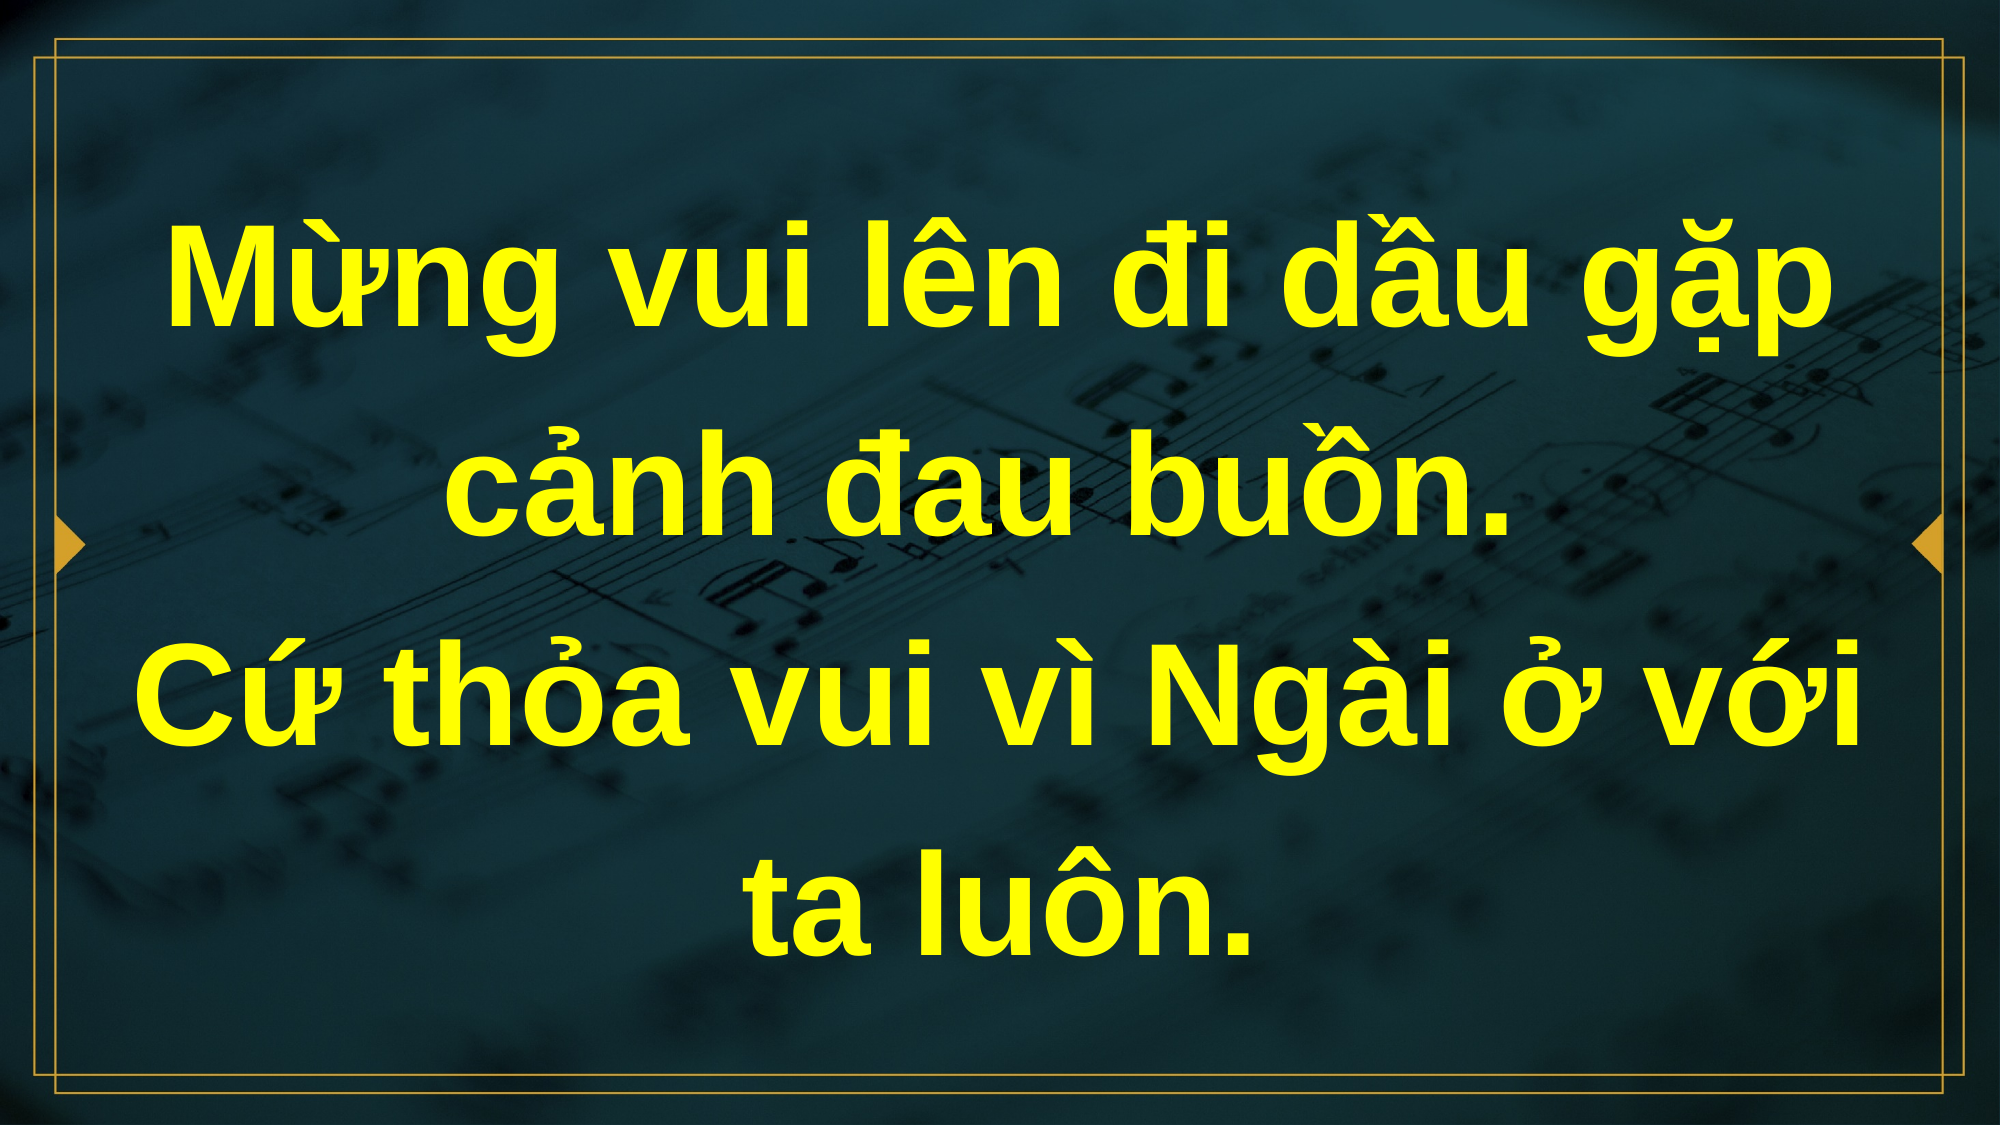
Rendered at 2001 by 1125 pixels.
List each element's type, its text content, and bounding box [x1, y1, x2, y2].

picture [0, 0, 2000, 1125]
title Mừng vui lên đi dầu gặp cảnh đau buồn. Cứ thỏa vui vì Ngài ở với ta luôn. [55, 53, 1945, 1077]
